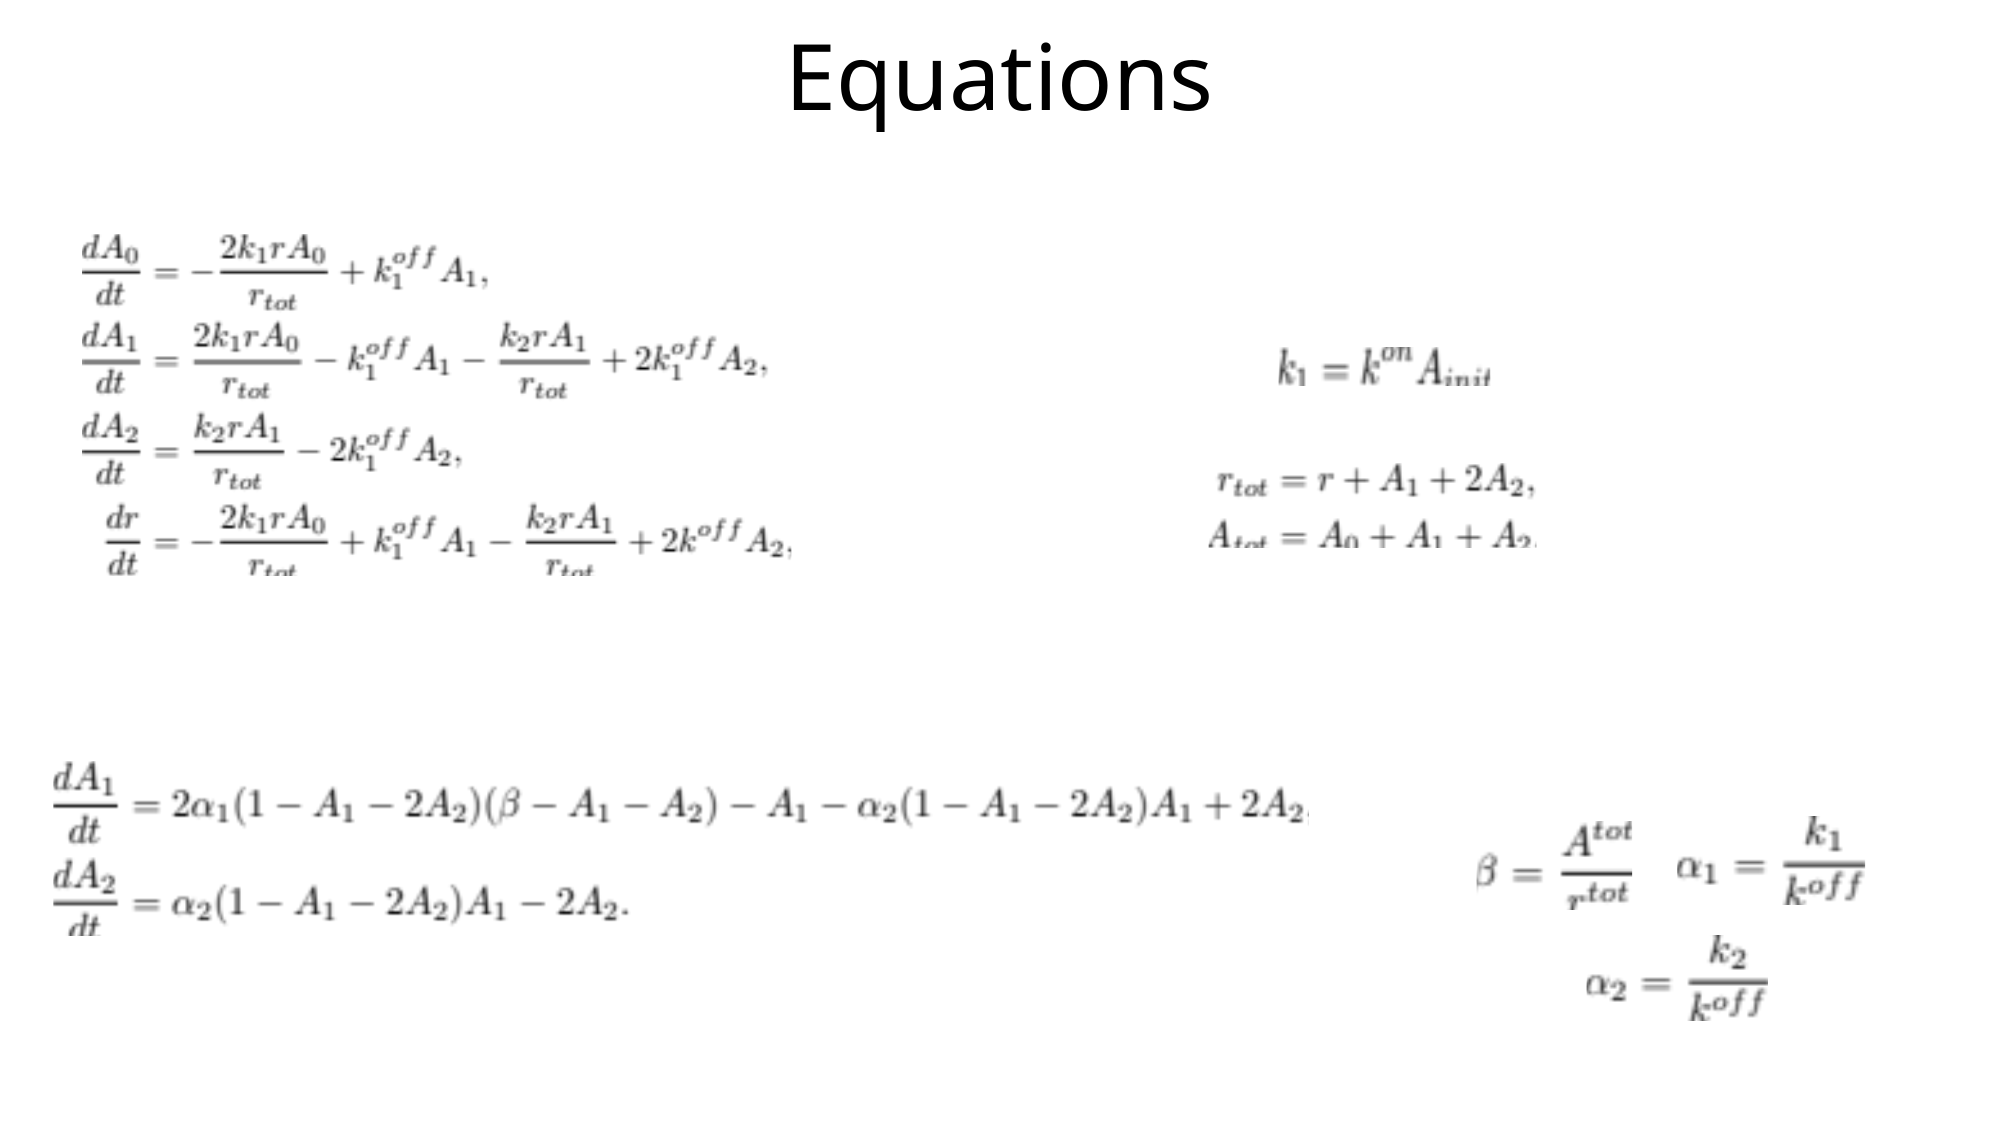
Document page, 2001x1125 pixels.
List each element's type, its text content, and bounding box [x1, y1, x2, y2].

picture [53, 761, 1309, 936]
picture [1677, 816, 1866, 905]
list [1476, 821, 1633, 910]
picture [1586, 935, 1768, 1021]
title Equations [137, 0, 1863, 190]
picture [1208, 463, 1537, 548]
picture [1278, 347, 1491, 386]
picture [82, 234, 792, 576]
